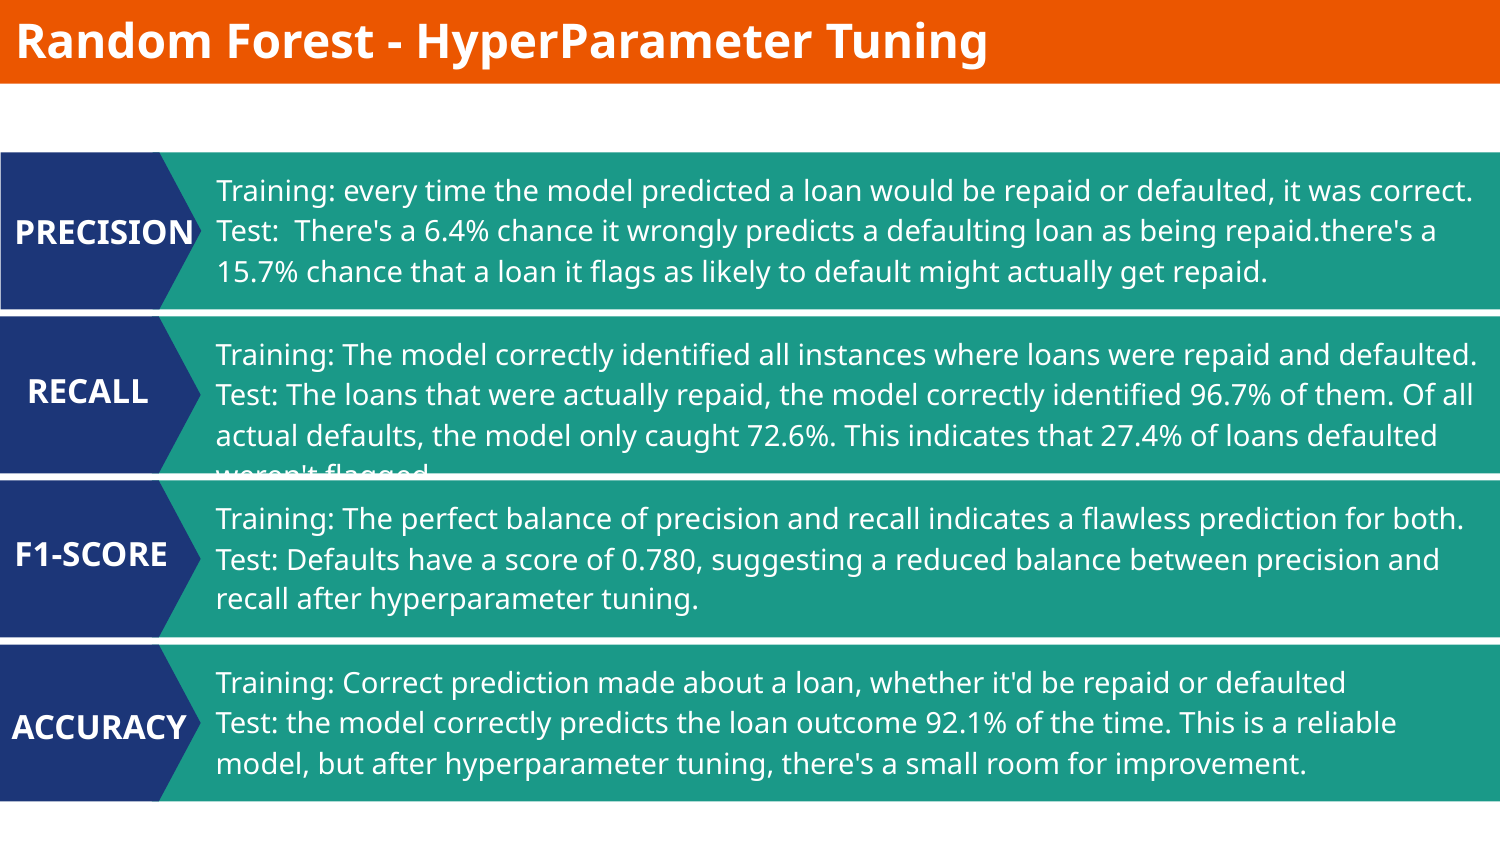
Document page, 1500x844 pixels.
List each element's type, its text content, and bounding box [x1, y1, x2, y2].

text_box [0, 480, 1500, 638]
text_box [0, 644, 1500, 802]
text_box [0, 152, 1500, 310]
title Random Forest - HyperParameter Tuning [0, 0, 1500, 84]
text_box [0, 316, 1500, 474]
